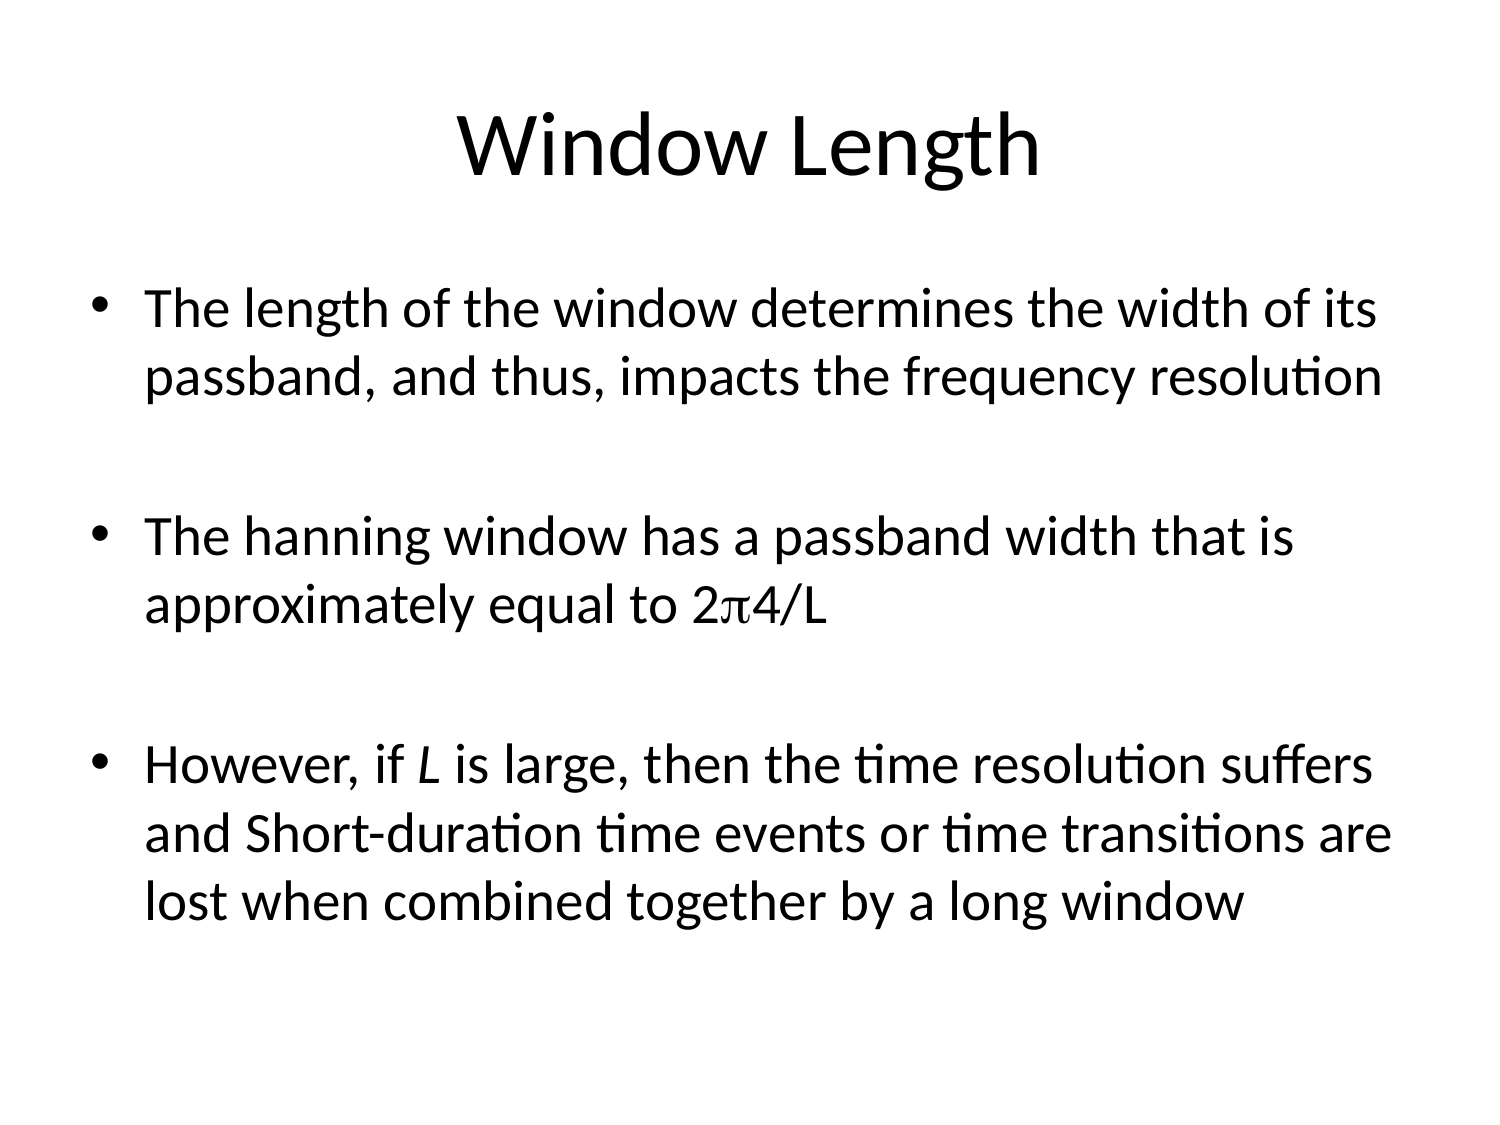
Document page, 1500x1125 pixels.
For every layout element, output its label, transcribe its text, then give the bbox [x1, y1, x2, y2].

list The length of the window determines the width of its passband, and thus, impacts the frequency resolution The hanning window has a passband width that is approximately equal to 2p4/L However, if L is large, then the time resolution suffers and Short-duration time events or time transitions are lost when combined together by a long window [75, 262, 1425, 1005]
title Window Length [75, 45, 1425, 233]
